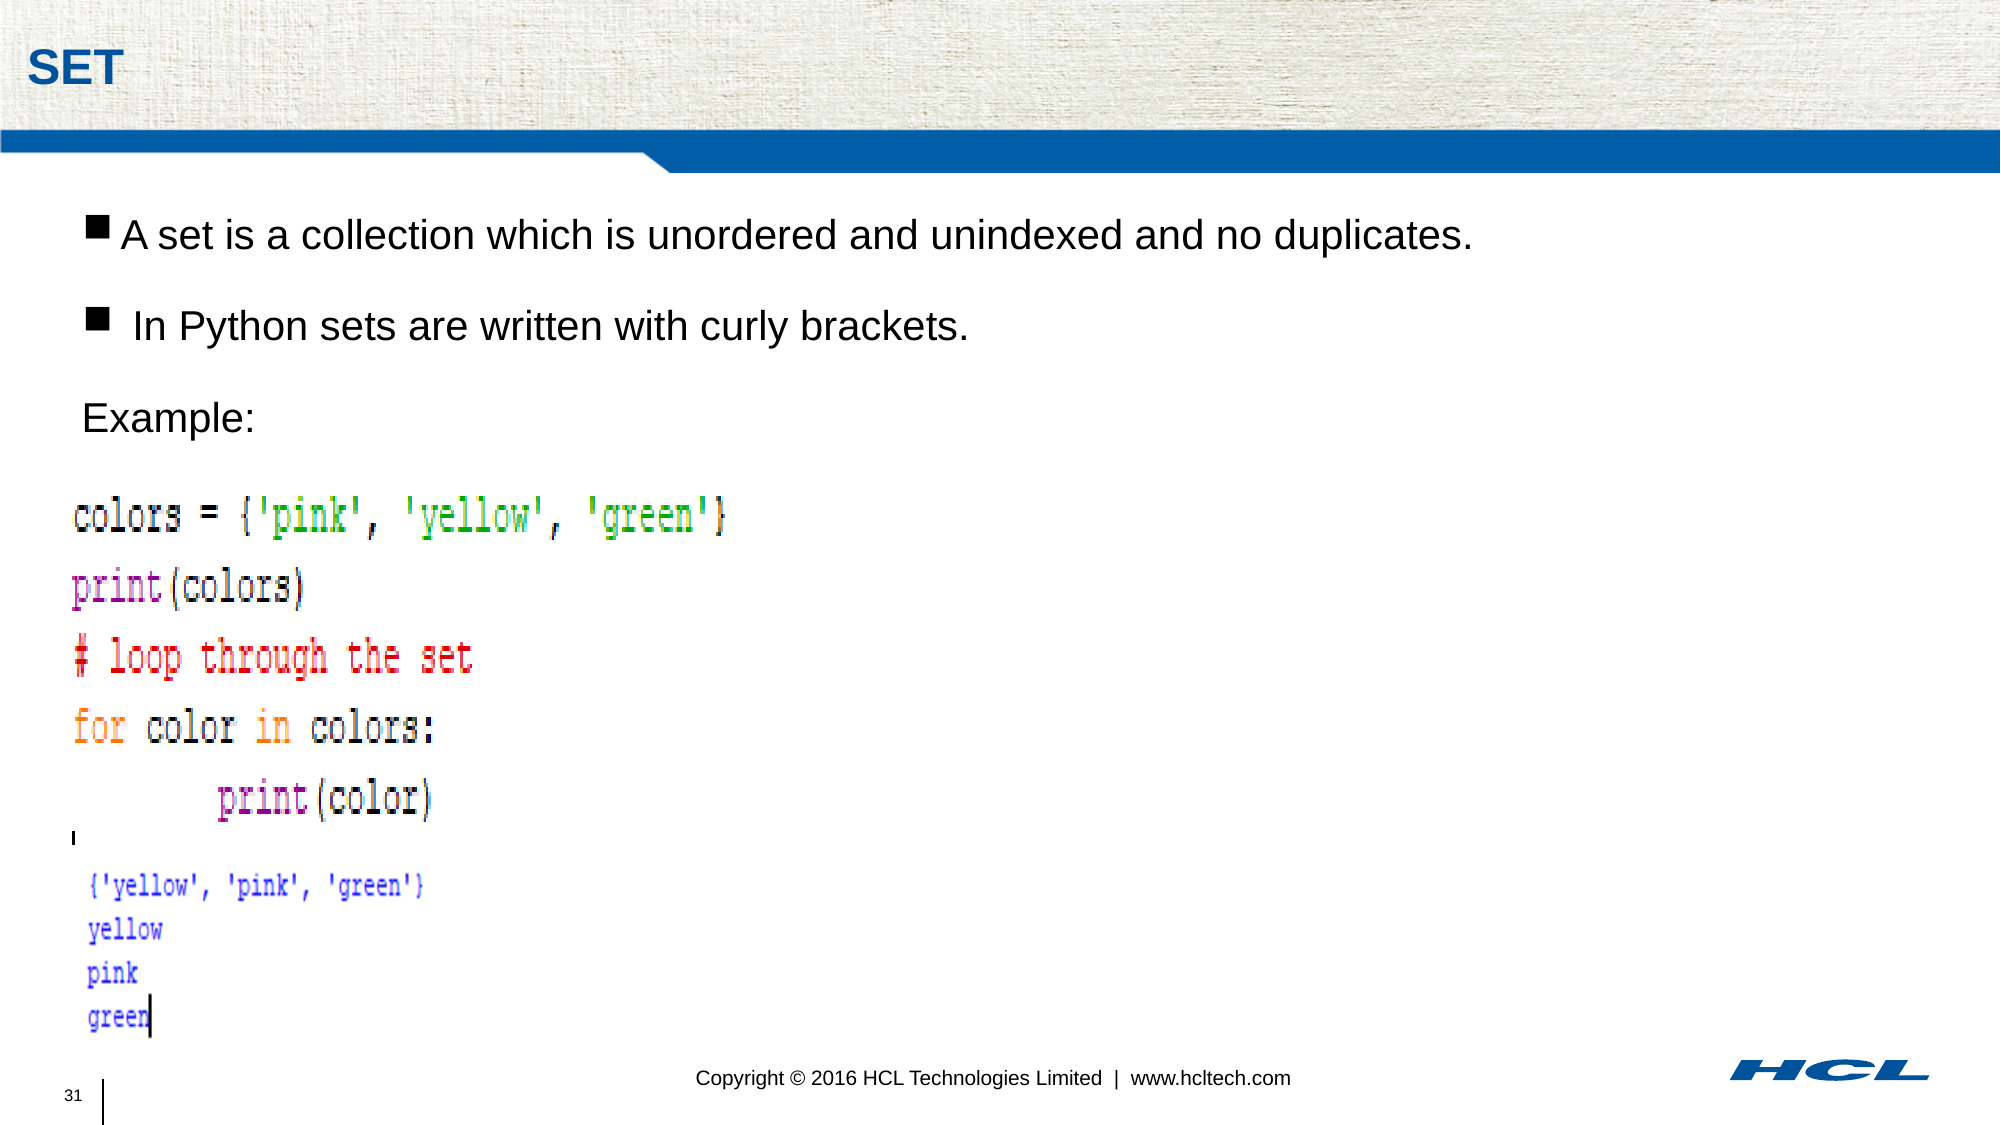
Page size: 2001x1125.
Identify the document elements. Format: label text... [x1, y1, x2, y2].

list A set is a collection which is unordered and unindexed and no duplicates. In Python sets are written with curly brackets. Example: [66, 200, 1934, 1012]
picture [0, 0, 2000, 173]
picture [66, 488, 785, 845]
title Set [19, 2, 1887, 126]
picture [83, 869, 495, 1044]
